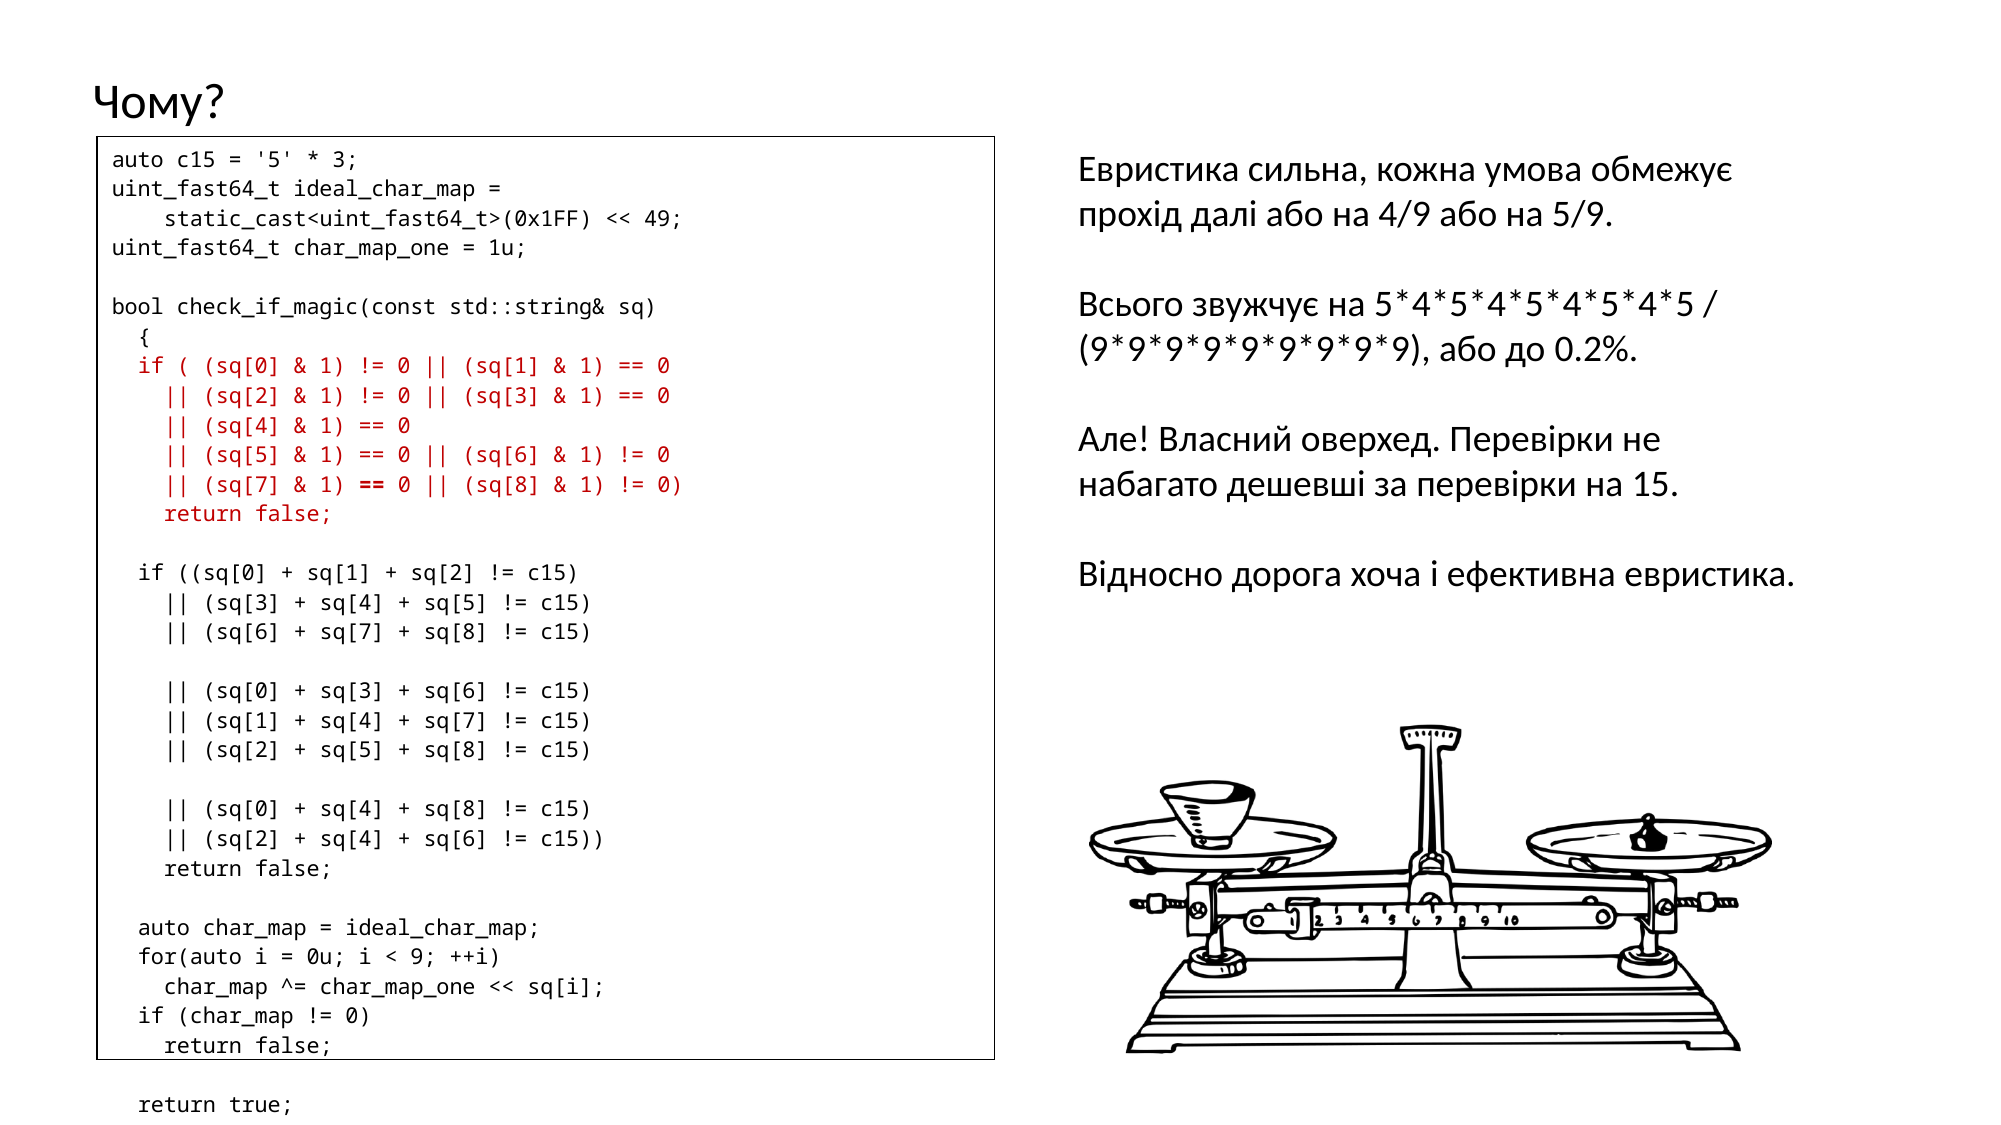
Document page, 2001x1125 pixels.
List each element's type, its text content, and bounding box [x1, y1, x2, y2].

text_box Чому? [77, 60, 242, 136]
picture [1089, 718, 1772, 1060]
text_box Евристика сильна, кожна умова обмежує прохід далі або на 4/9 або на 5/9. Всього звужчує на 5*4*5*4*5*4*5*4*5 / (9*9*9*9*9*9*9*9*9), або до 0.2%. Але! Власний оверхед. Перевірки не набагато дешевші за перевірки на 15. Відносно дорога хоча і ефективна евристика. [1063, 136, 1818, 602]
table_header auto c15 = '5' * 3; uint_fast64_t ideal_char_map = static_cast<uint_fast64_t>(0x1FF) << 49; uint_fast64_t char_map_one = 1u; bool check_if_magic(const std::string& sq) { if ( (sq[0] & 1) != 0 || (sq[1] & 1) == 0 || (sq[2] & 1) != 0 || (sq[3] & 1) == 0 || (sq[4] & 1) == 0 || (sq[5] & 1) == 0 || (sq[6] & 1) != 0 || (sq[7] & 1) == 0 || (sq[8] & 1) != 0) return false; if ((sq[0] + sq[1] + sq[2] != c15) || (sq[3] + sq[4] + sq[5] != c15) || (sq[6] + sq[7] + sq[8] != c15) || (sq[0] + sq[3] + sq[6] != c15) || (sq[1] + sq[4] + sq[7] != c15) || (sq[2] + sq[5] + sq[8] != c15) || (sq[0] + sq[4] + sq[8] != c15) || (sq[2] + sq[4] + sq[6] != c15)) return false; auto char_map = ideal_char_map; for(auto i = 0u; i < 9; ++i) char_map ^= char_map_one << sq[i]; if (char_map != 0) return false; return true; } [98, 137, 994, 1059]
